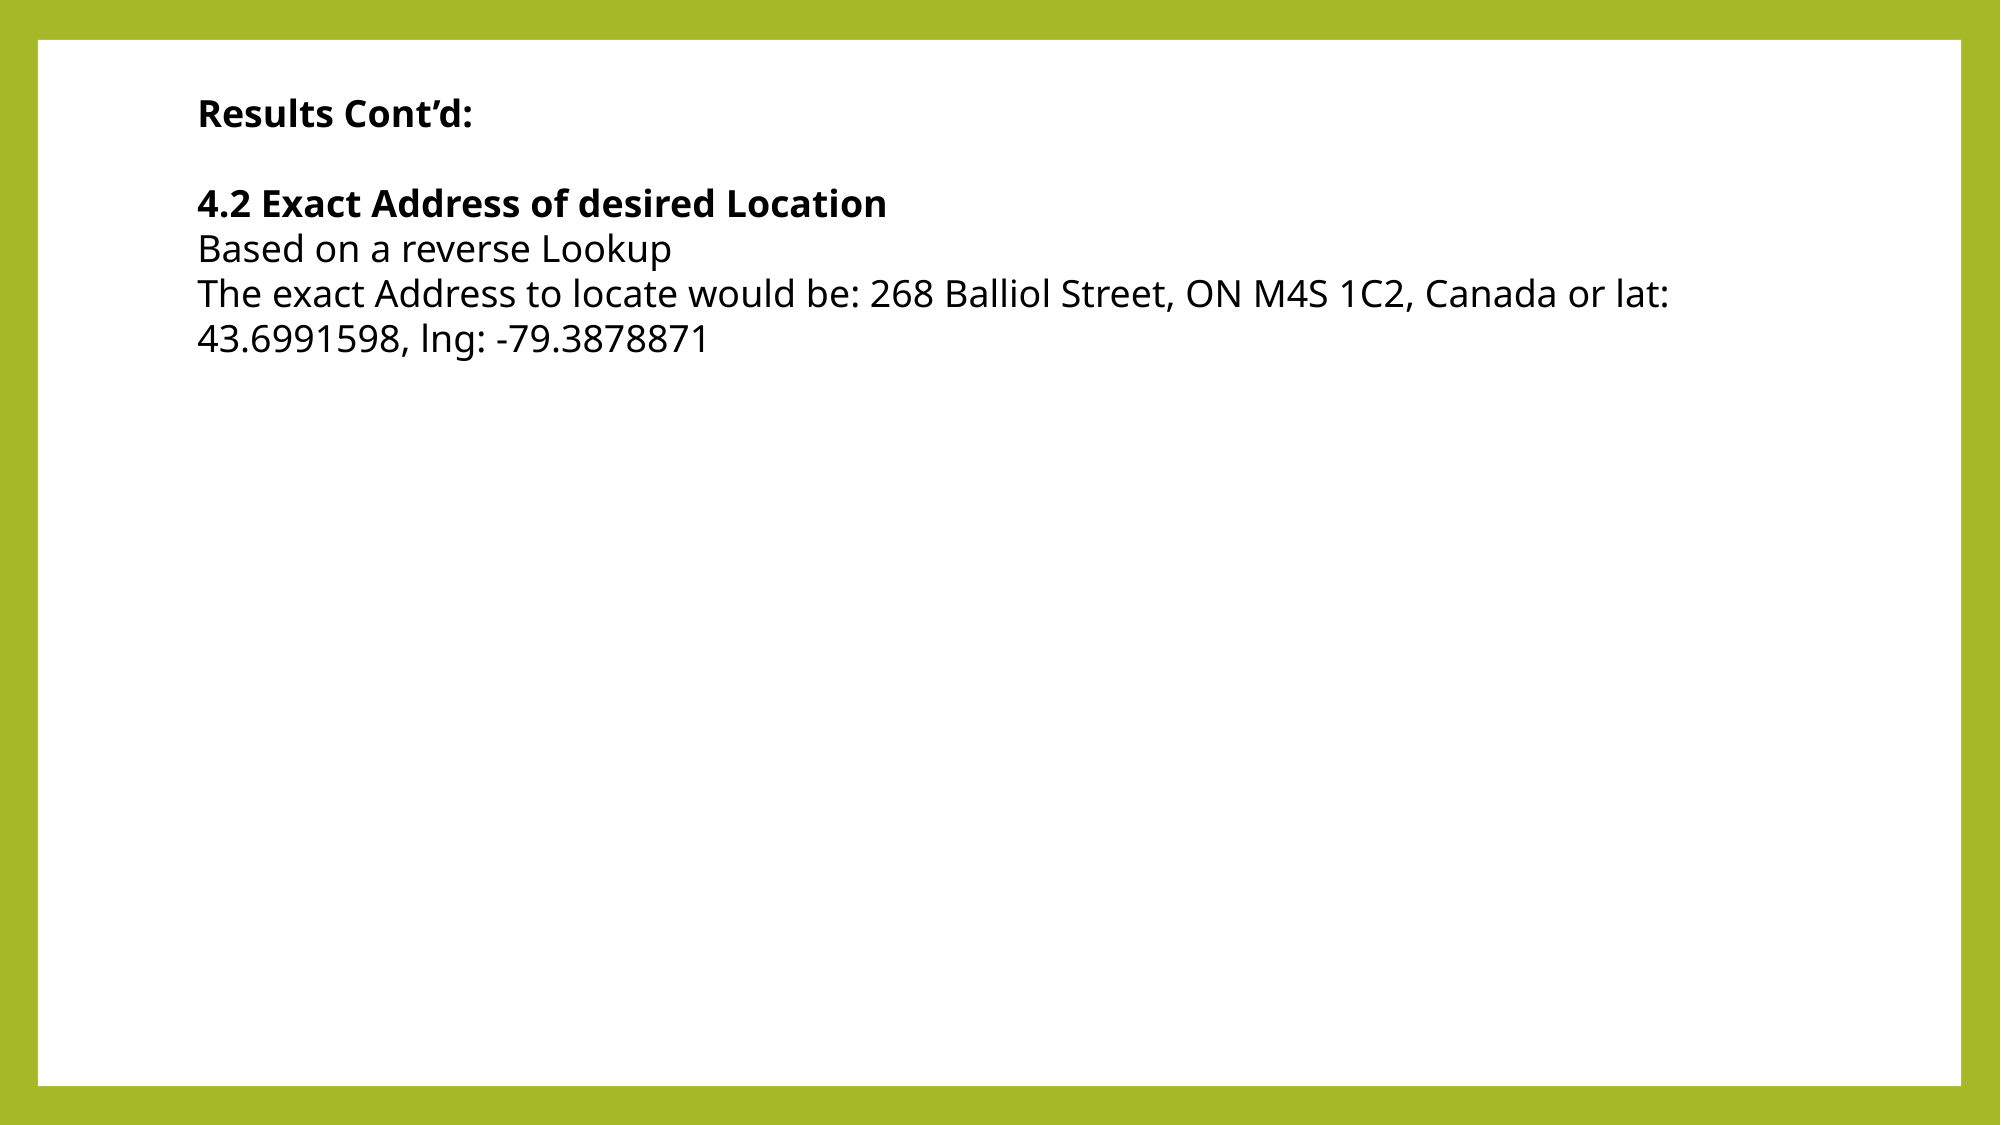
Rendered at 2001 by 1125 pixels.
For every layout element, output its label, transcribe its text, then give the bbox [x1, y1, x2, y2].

text_box Results Cont’d: 4.2 Exact Address of desired Location Based on a reverse Lookup The exact Address to locate would be: 268 Balliol Street, ON M4S 1C2, Canada or lat: 43.6991598, lng: -79.3878871 [182, 82, 1818, 398]
